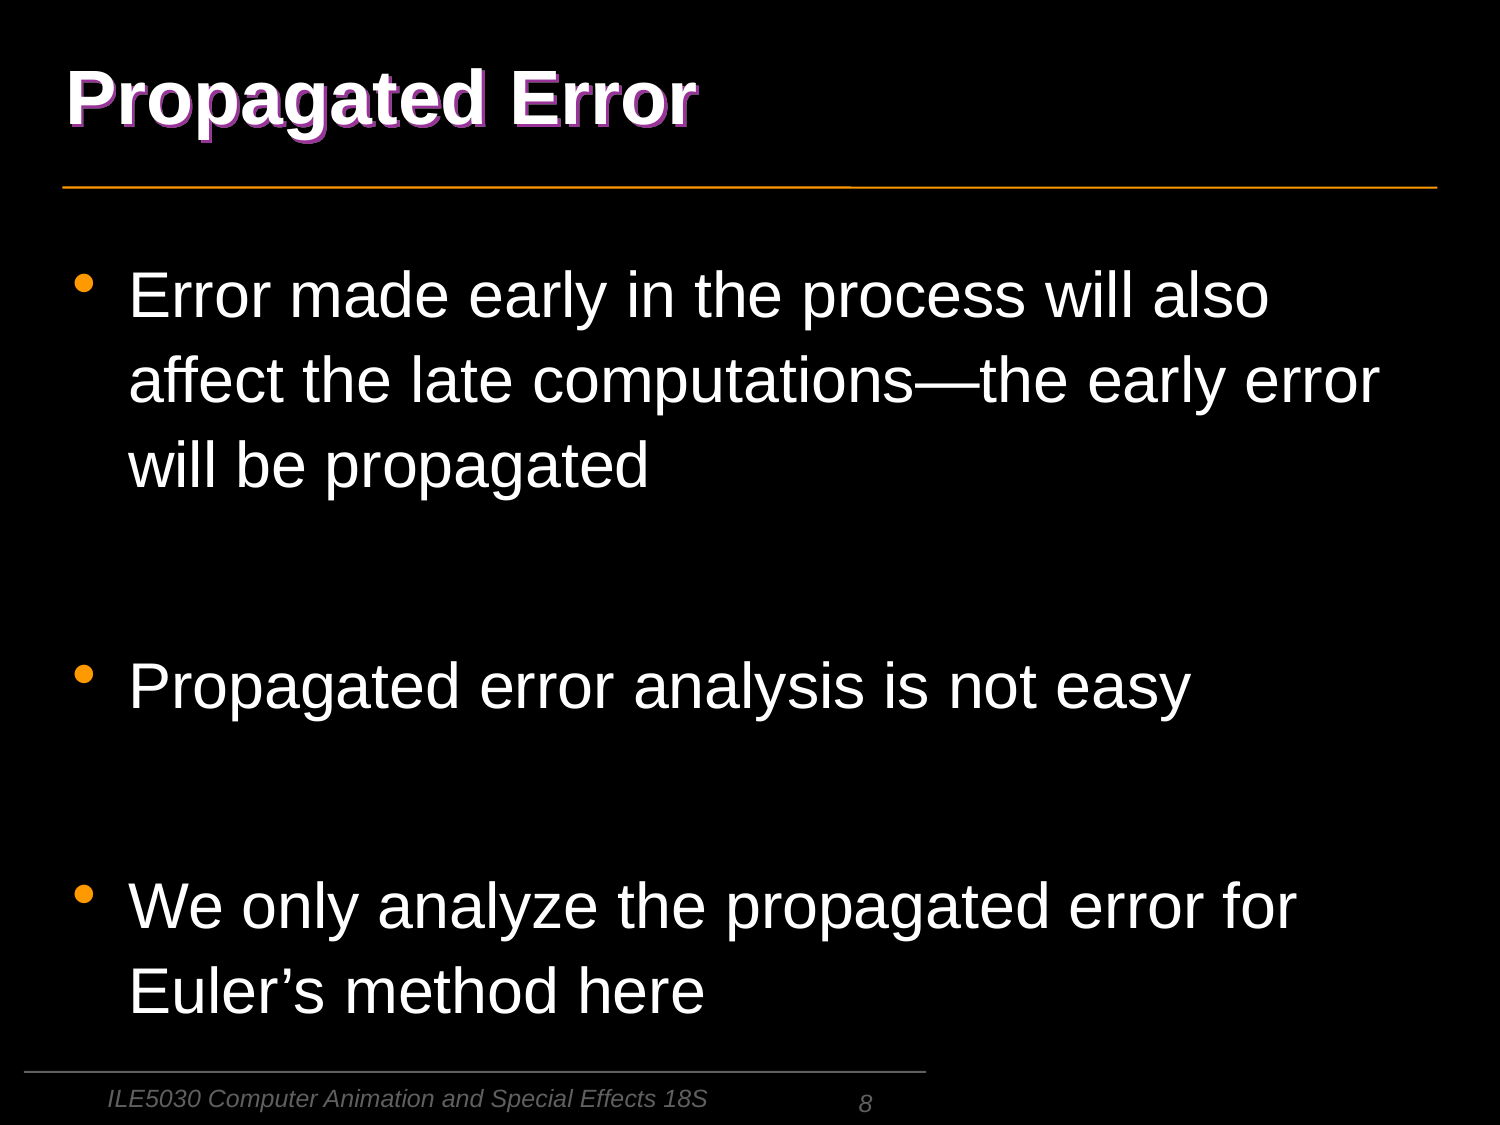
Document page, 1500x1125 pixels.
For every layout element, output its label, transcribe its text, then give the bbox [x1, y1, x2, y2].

title Propagated Error [50, 0, 1150, 188]
footer ILE5030 Computer Animation and Special Effects 18S [92, 1074, 838, 1125]
list Error made early in the process will also affect the late computations—the early error will be propagated Propagated error analysis is not easy We only analyze the propagated error for Euler’s method here [57, 237, 1438, 1063]
slide_number 8 [537, 1084, 888, 1125]
